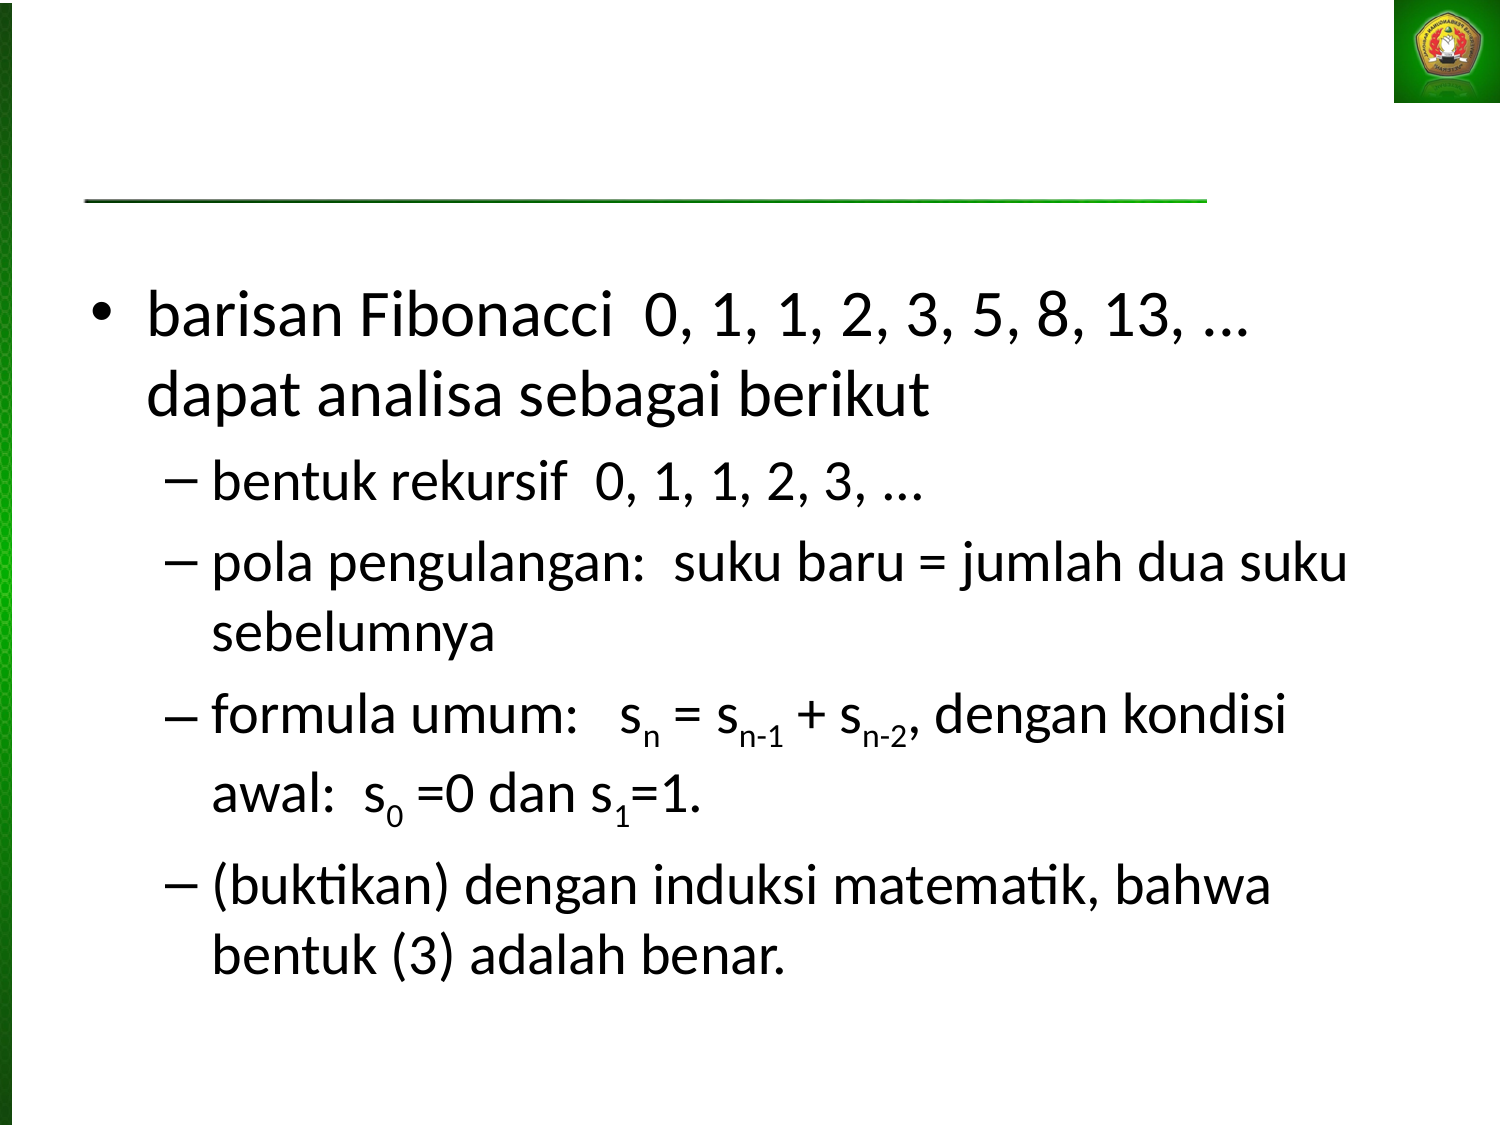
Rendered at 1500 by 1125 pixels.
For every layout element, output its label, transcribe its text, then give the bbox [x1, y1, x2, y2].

list barisan Fibonacci 0, 1, 1, 2, 3, 5, 8, 13, ... dapat analisa sebagai berikut bentuk rekursif 0, 1, 1, 2, 3, ... pola pengulangan: suku baru = jumlah dua suku sebelumnya formula umum: sn = sn-1 + sn-2, dengan kondisi awal: s0 =0 dan s1=1. (buktikan) dengan induksi matematik, bahwa bentuk (3) adalah benar. [75, 262, 1425, 1006]
picture [82, 199, 1207, 203]
picture [0, 3, 12, 1125]
picture [1394, 0, 1500, 103]
